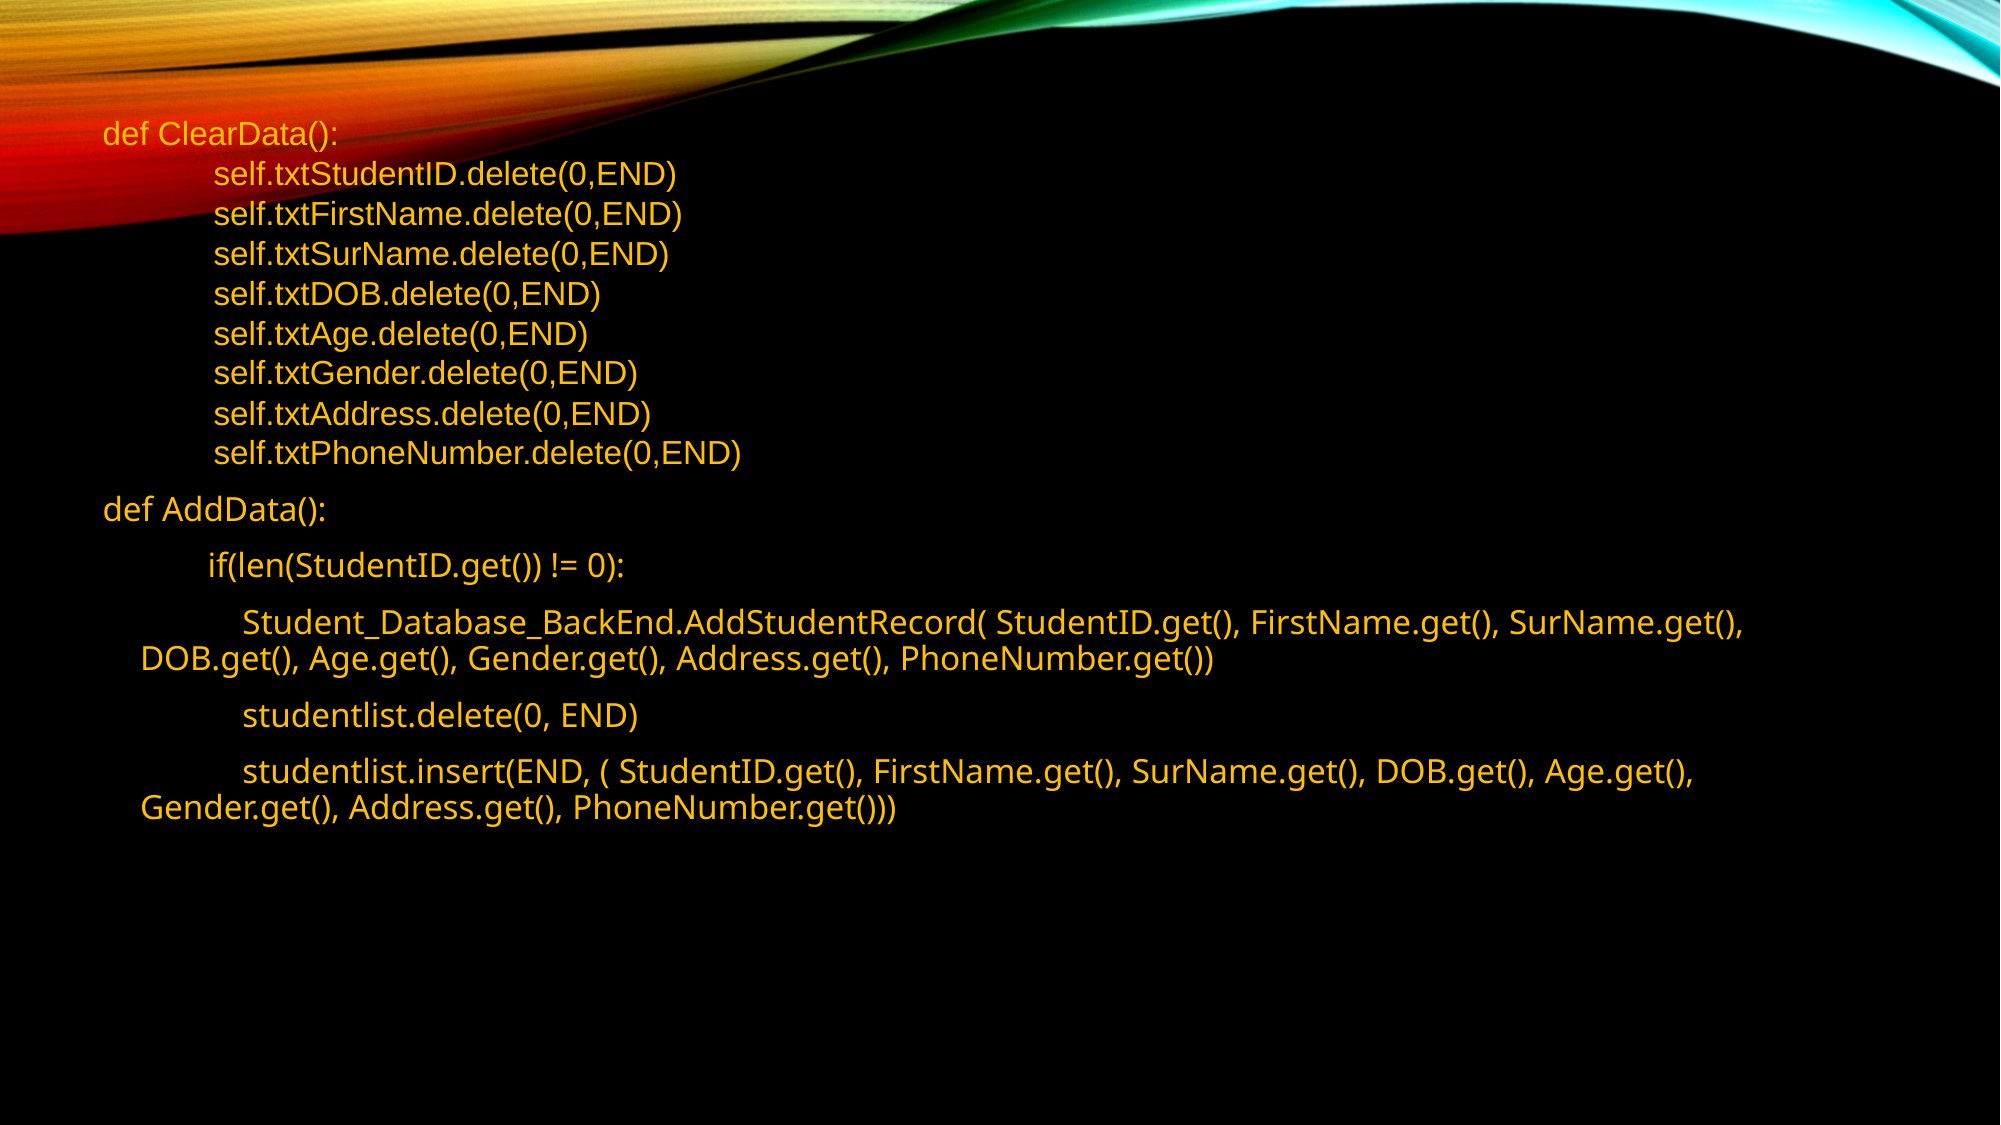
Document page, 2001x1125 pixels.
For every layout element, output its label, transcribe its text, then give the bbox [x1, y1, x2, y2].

picture [0, 0, 2000, 237]
subtitle def ClearData(): self.txtStudentID.delete(0,END) self.txtFirstName.delete(0,END) self.txtSurName.delete(0,END) self.txtDOB.delete(0,END) self.txtAge.delete(0,END) self.txtGender.delete(0,END) self.txtAddress.delete(0,END) self.txtPhoneNumber.delete(0,END) def AddData(): if(len(StudentID.get()) != 0): Student_Database_BackEnd.AddStudentRecord( StudentID.get(), FirstName.get(), SurName.get(), DOB.get(), Age.get(), Gender.get(), Address.get(), PhoneNumber.get()) studentlist.delete(0, END) studentlist.insert(END, ( StudentID.get(), FirstName.get(), SurName.get(), DOB.get(), Age.get(), Gender.get(), Address.get(), PhoneNumber.get())) [87, 104, 1888, 920]
